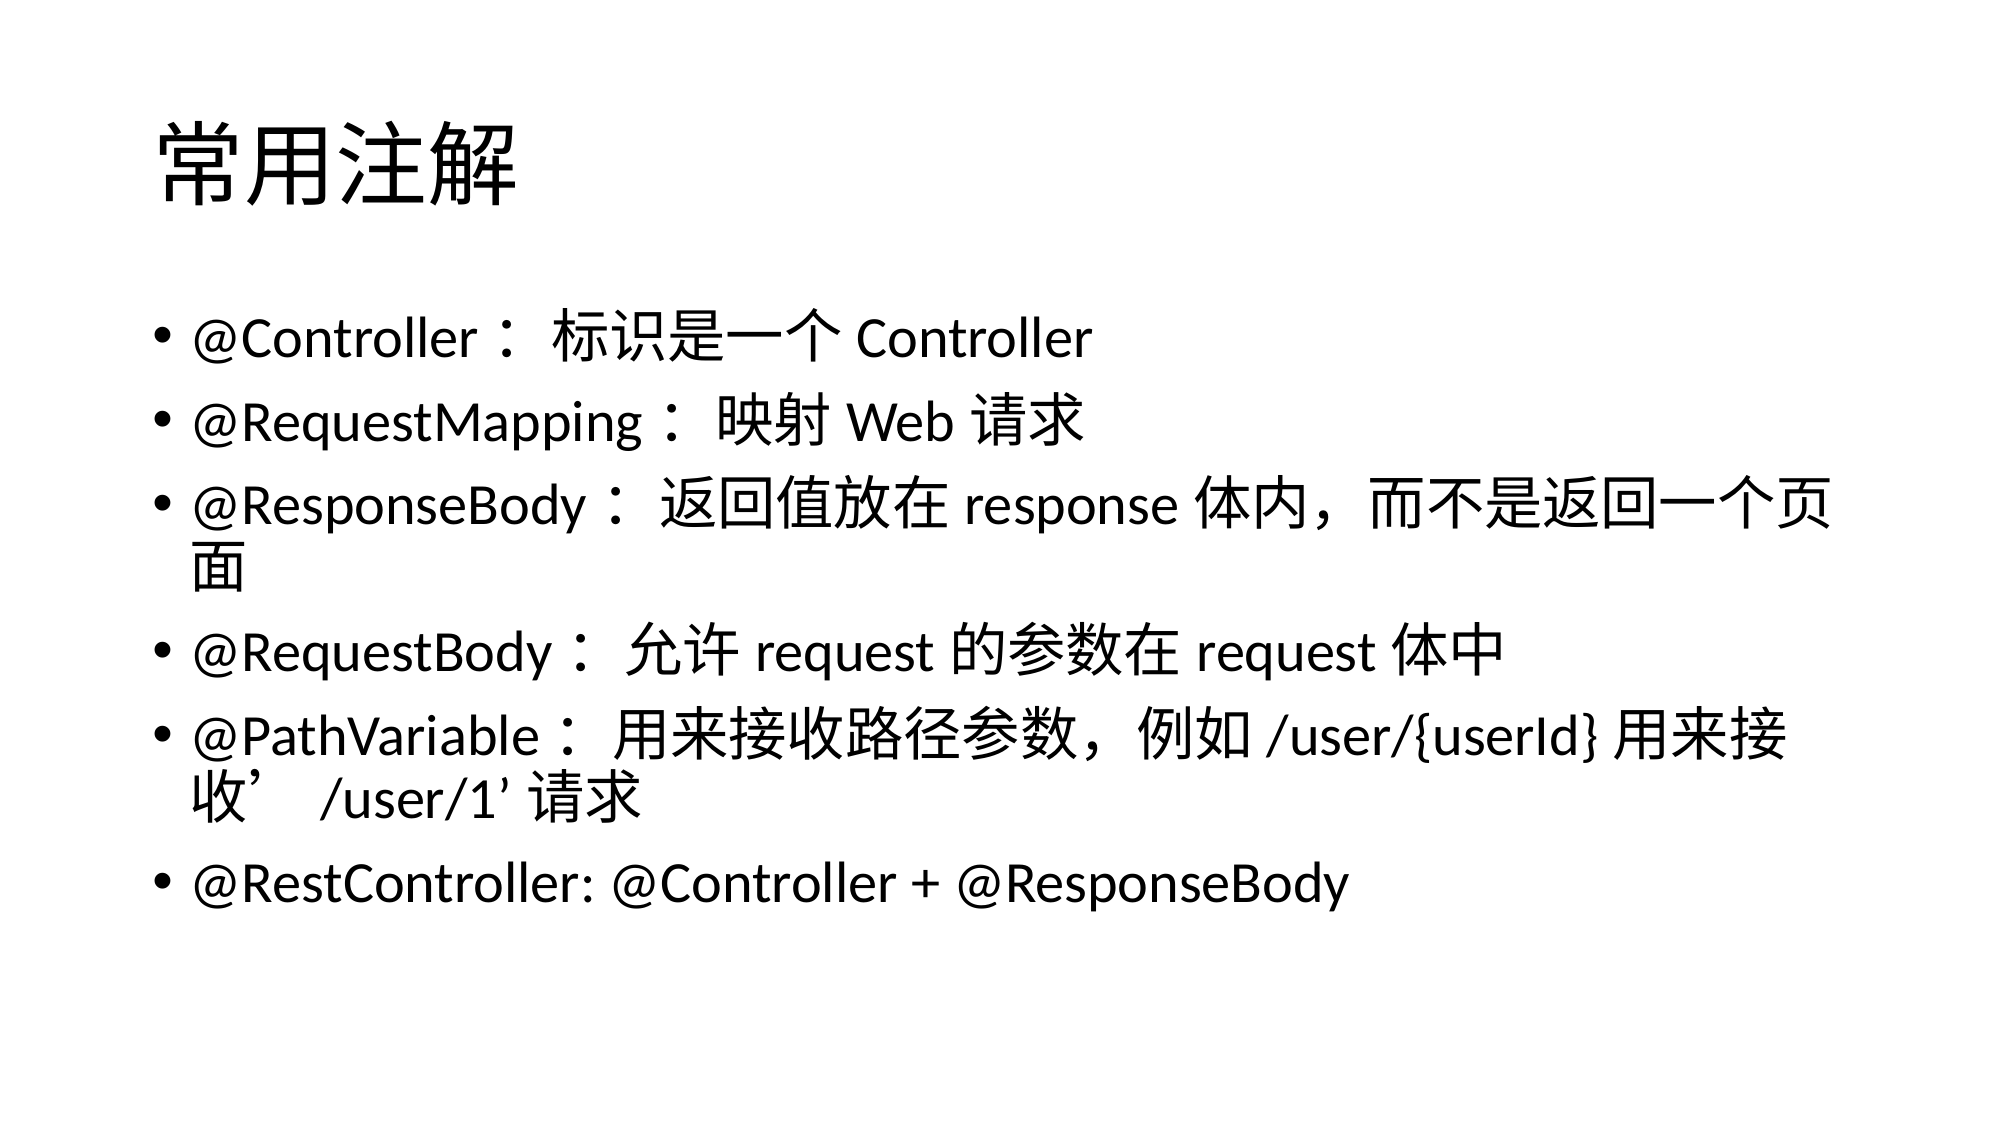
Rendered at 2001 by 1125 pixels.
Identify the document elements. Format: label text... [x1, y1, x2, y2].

list @Controller：标识是一个Controller @RequestMapping：映射Web请求 @ResponseBody：返回值放在response体内，而不是返回一个页面 @RequestBody：允许request的参数在request体中 @PathVariable：用来接收路径参数，例如/user/{userId}用来接收’/user/1’请求 @RestController: @Controller + @ResponseBody [137, 299, 1863, 1014]
title 常用注解 [137, 59, 1863, 278]
